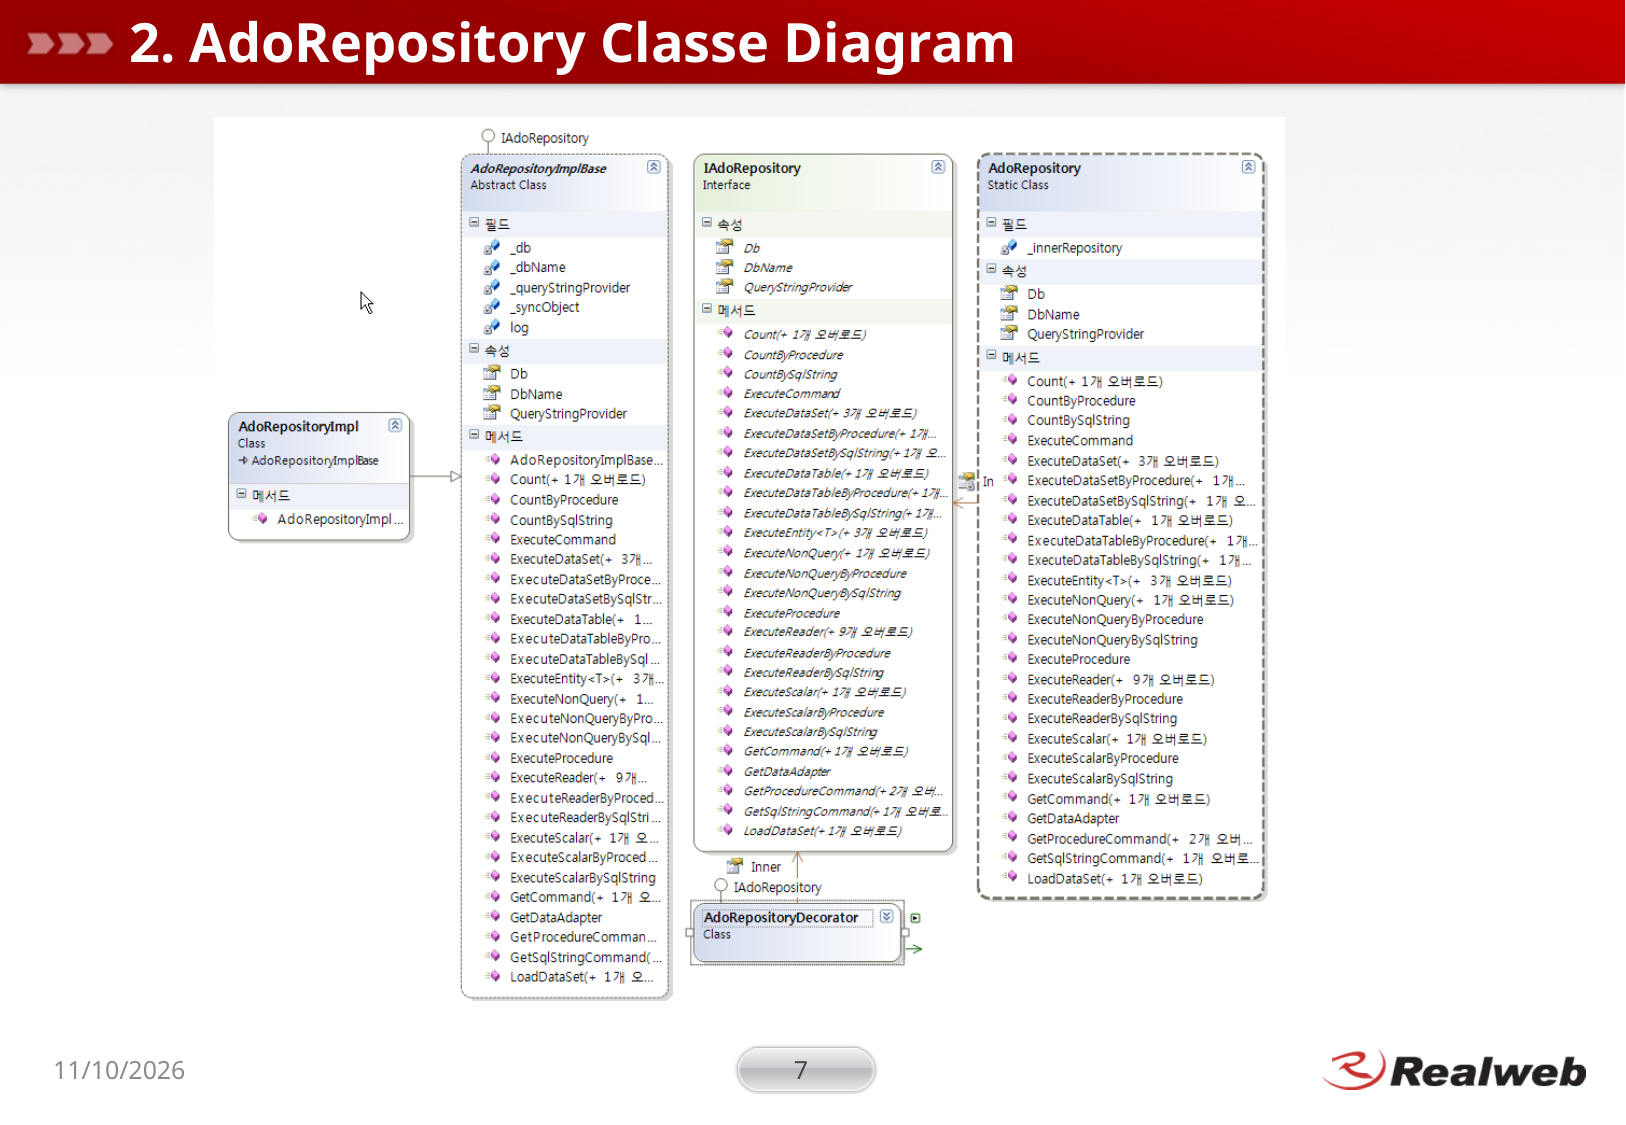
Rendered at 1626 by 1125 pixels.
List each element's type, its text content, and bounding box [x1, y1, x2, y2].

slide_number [38, 1041, 229, 1102]
picture [0, 0, 1626, 1125]
slide_number 7 [611, 1041, 991, 1102]
title 2. AdoRepository Classe Diagram [114, 0, 1486, 83]
